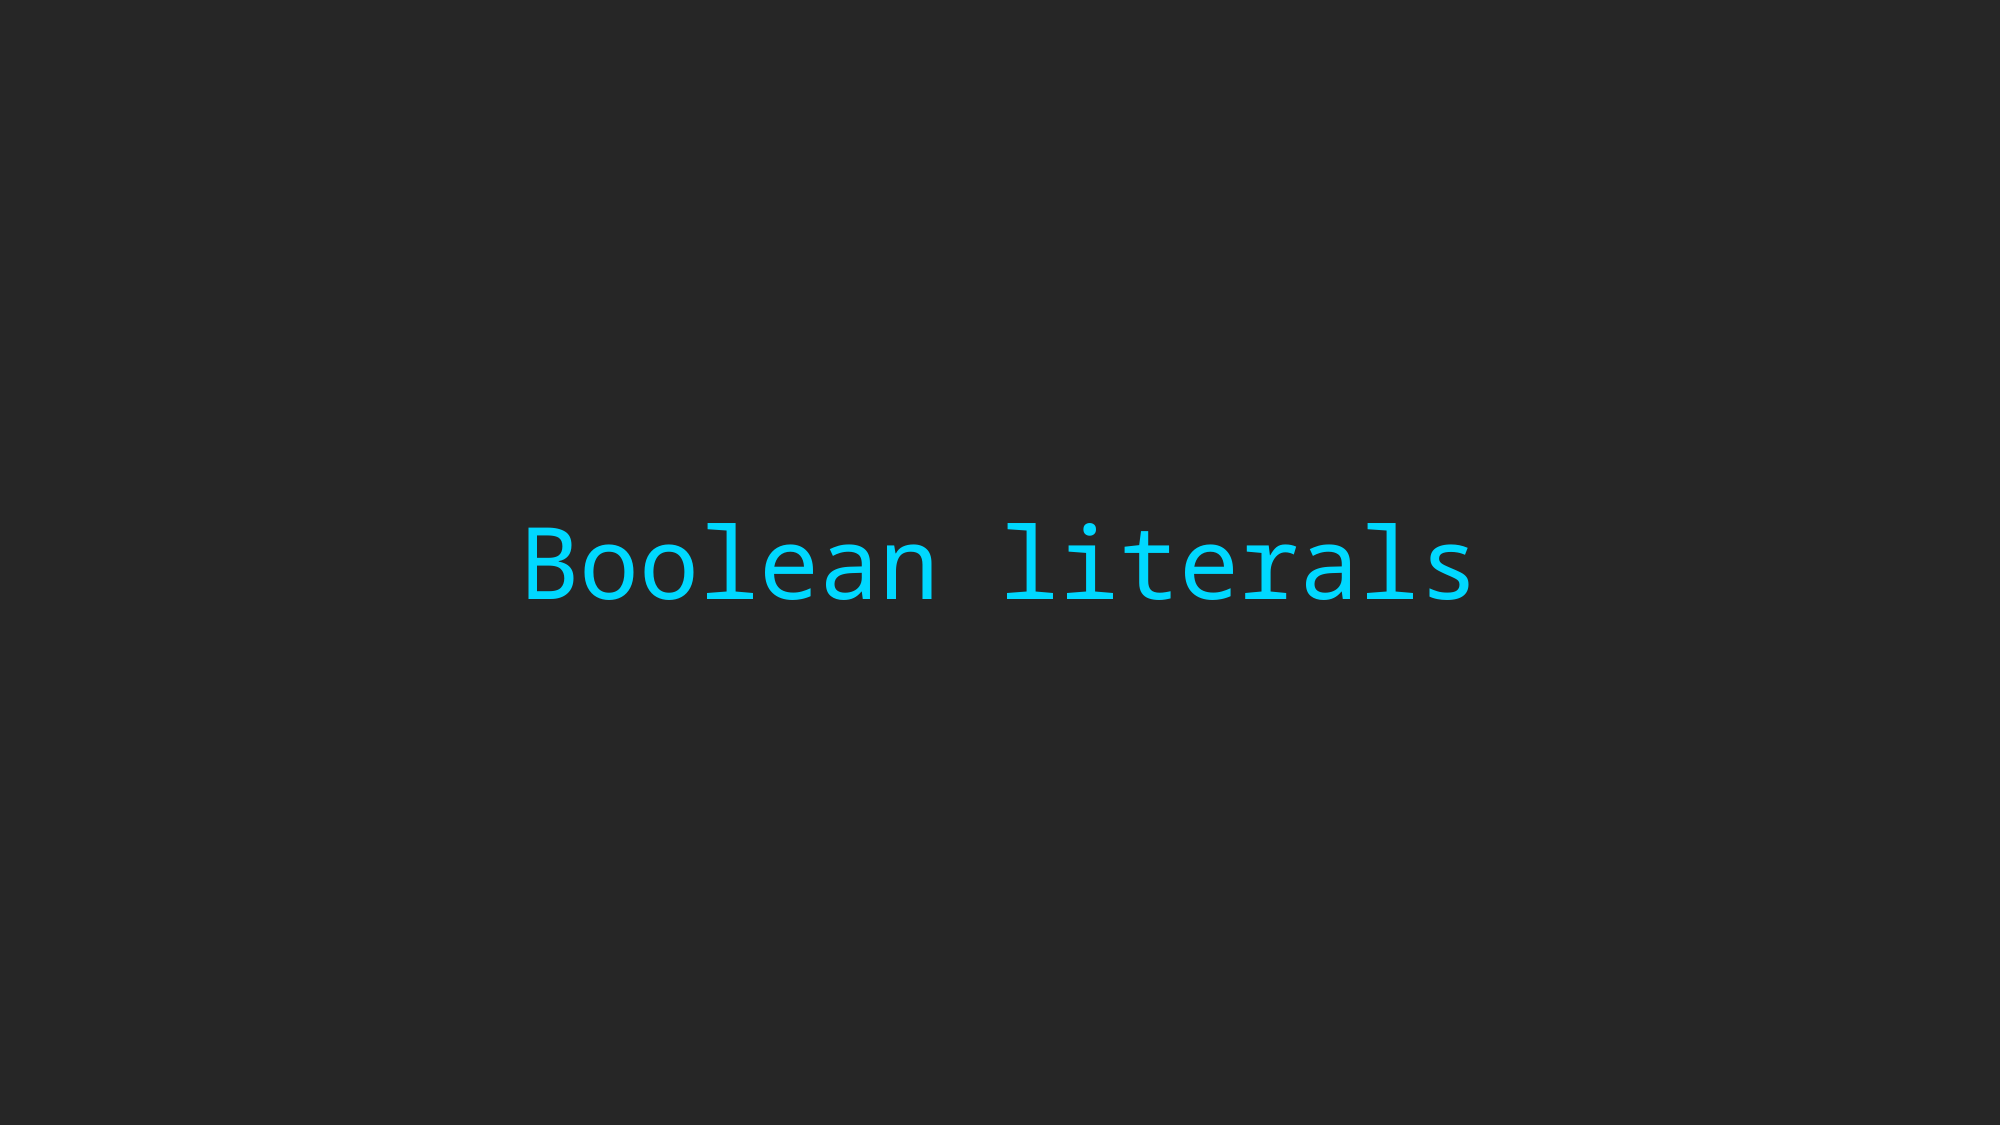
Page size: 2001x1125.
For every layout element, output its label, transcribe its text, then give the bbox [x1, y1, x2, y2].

text_box Boolean literals [505, 491, 1495, 627]
